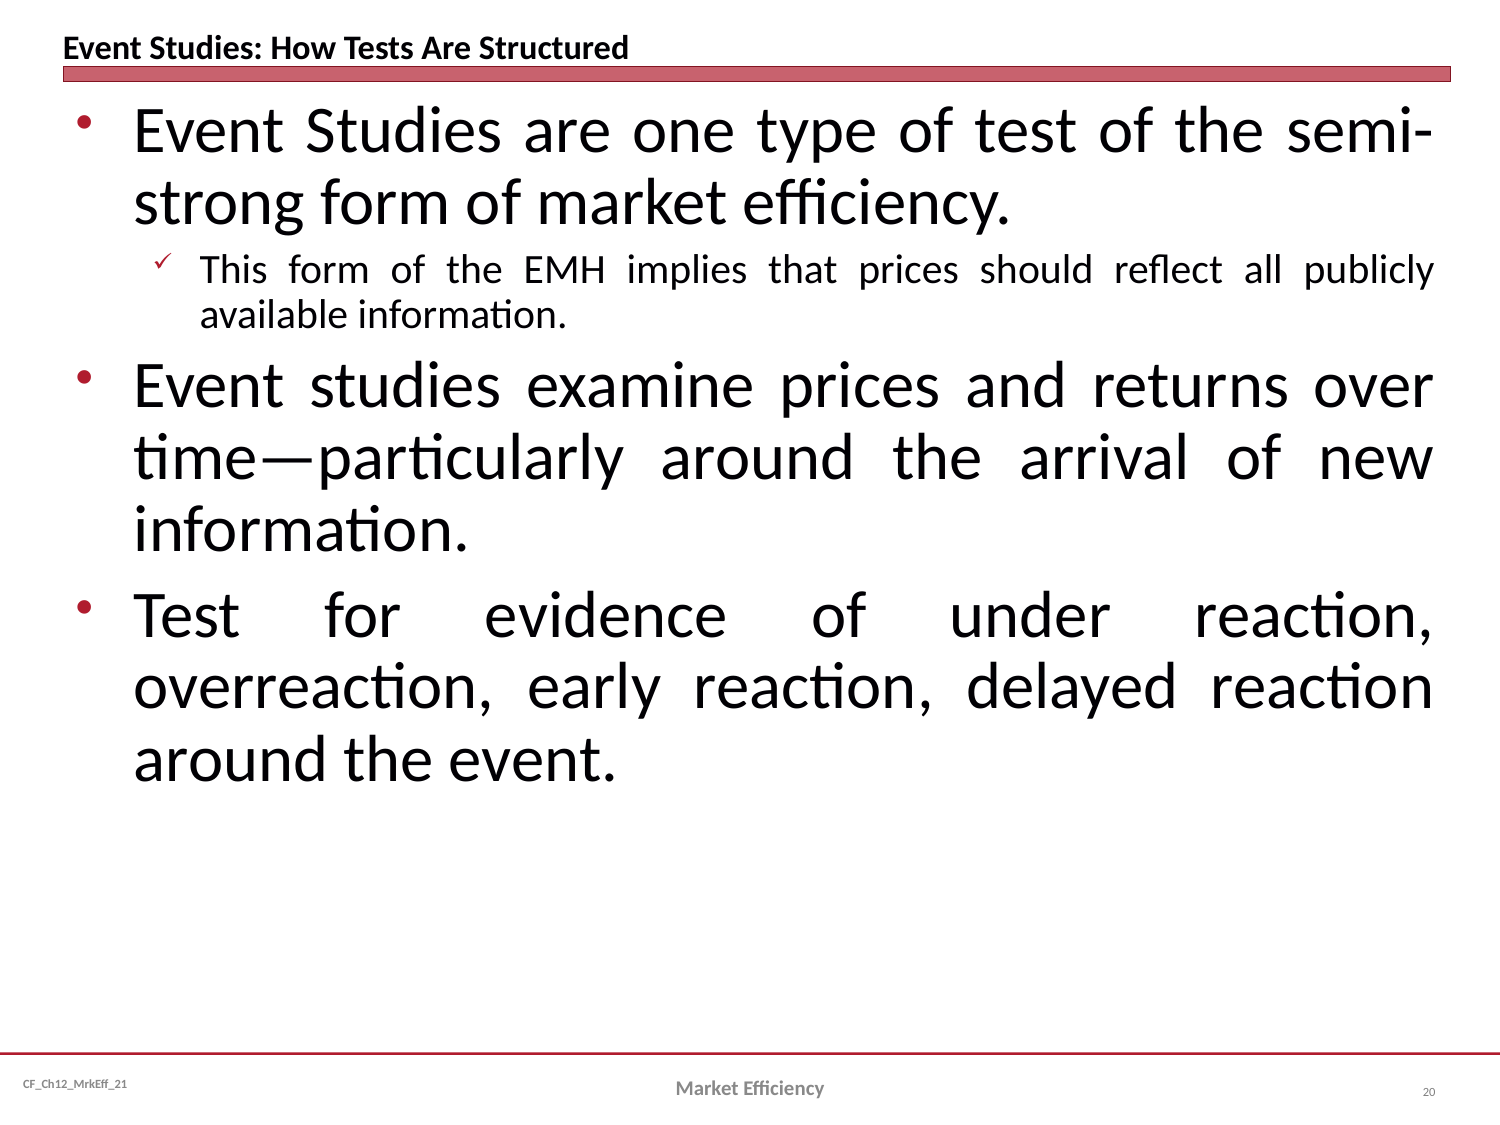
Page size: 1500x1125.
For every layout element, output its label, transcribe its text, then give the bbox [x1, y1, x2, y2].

list Event Studies are one type of test of the semi-strong form of market efficiency. This form of the EMH implies that prices should reflect all publicly available information. Event studies examine prices and returns over time—particularly around the arrival of new information. Test for evidence of under reaction, overreaction, early reaction, delayed reaction around the event. [63, 87, 1451, 1041]
footer Market Efficiency [512, 1056, 988, 1117]
slide_number 20 [1375, 1061, 1451, 1122]
title Event Studies: How Tests Are Structured [62, 6, 1451, 67]
